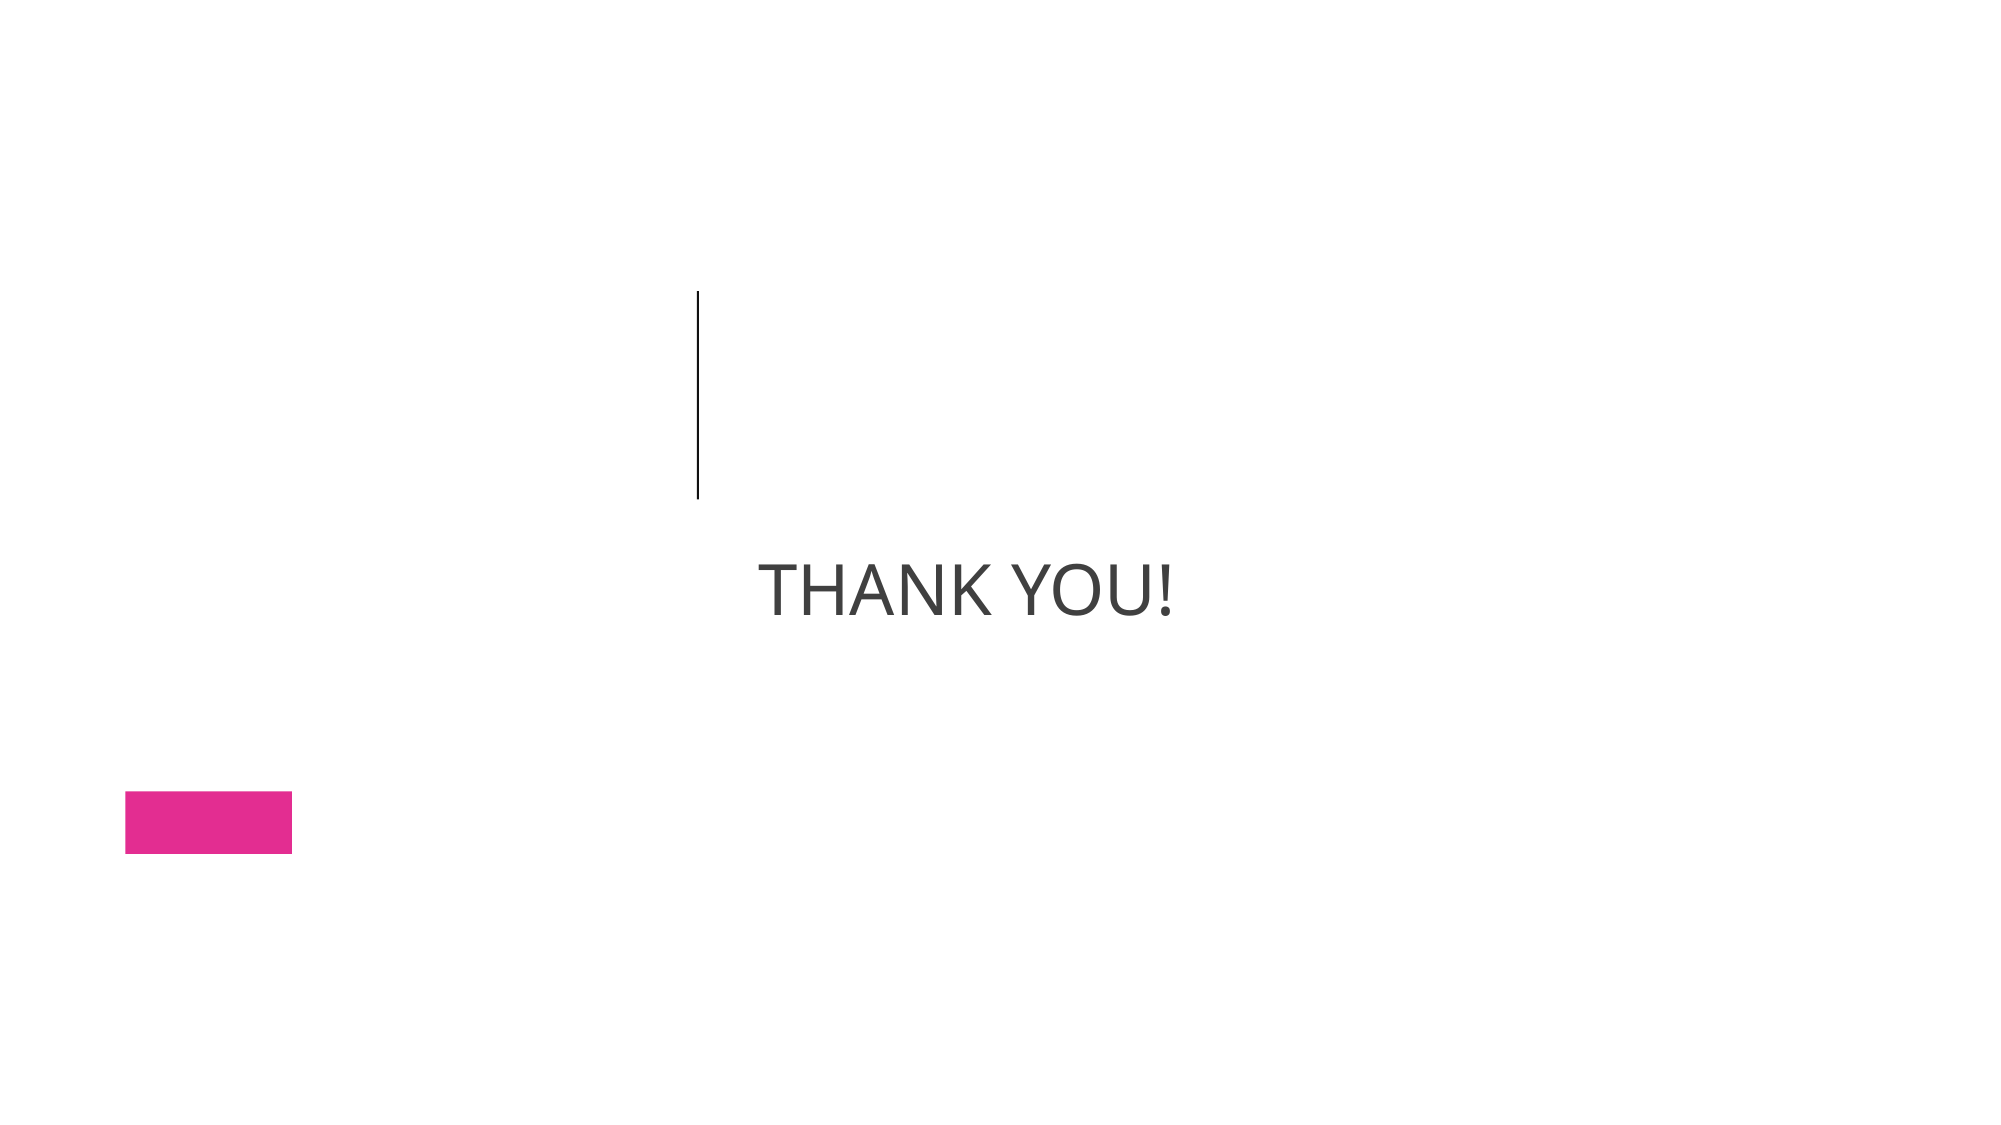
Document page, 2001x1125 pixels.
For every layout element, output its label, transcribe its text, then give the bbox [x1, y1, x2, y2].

title THANK YOU! [758, 495, 1242, 630]
